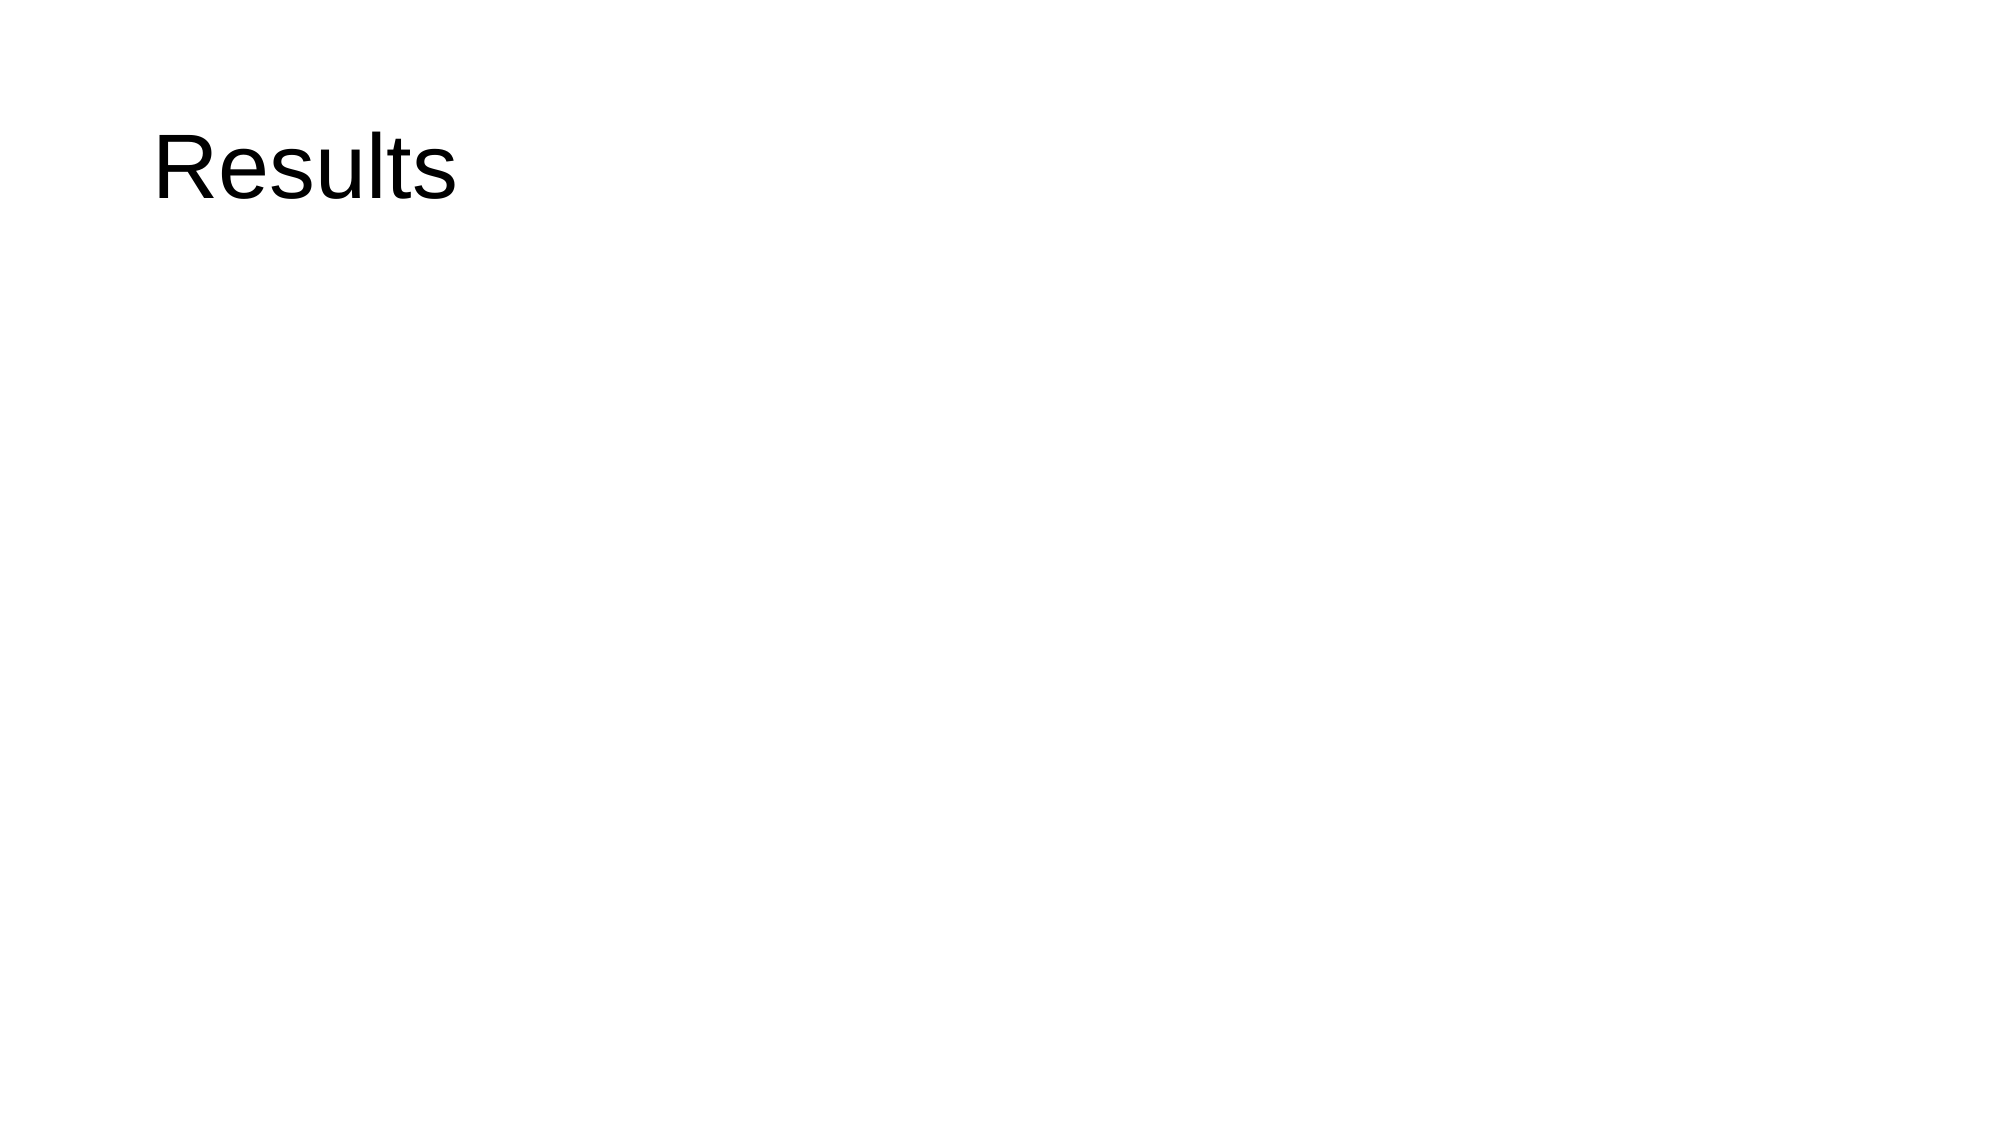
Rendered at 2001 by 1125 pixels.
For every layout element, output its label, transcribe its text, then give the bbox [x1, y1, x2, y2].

title Results [137, 59, 1863, 278]
